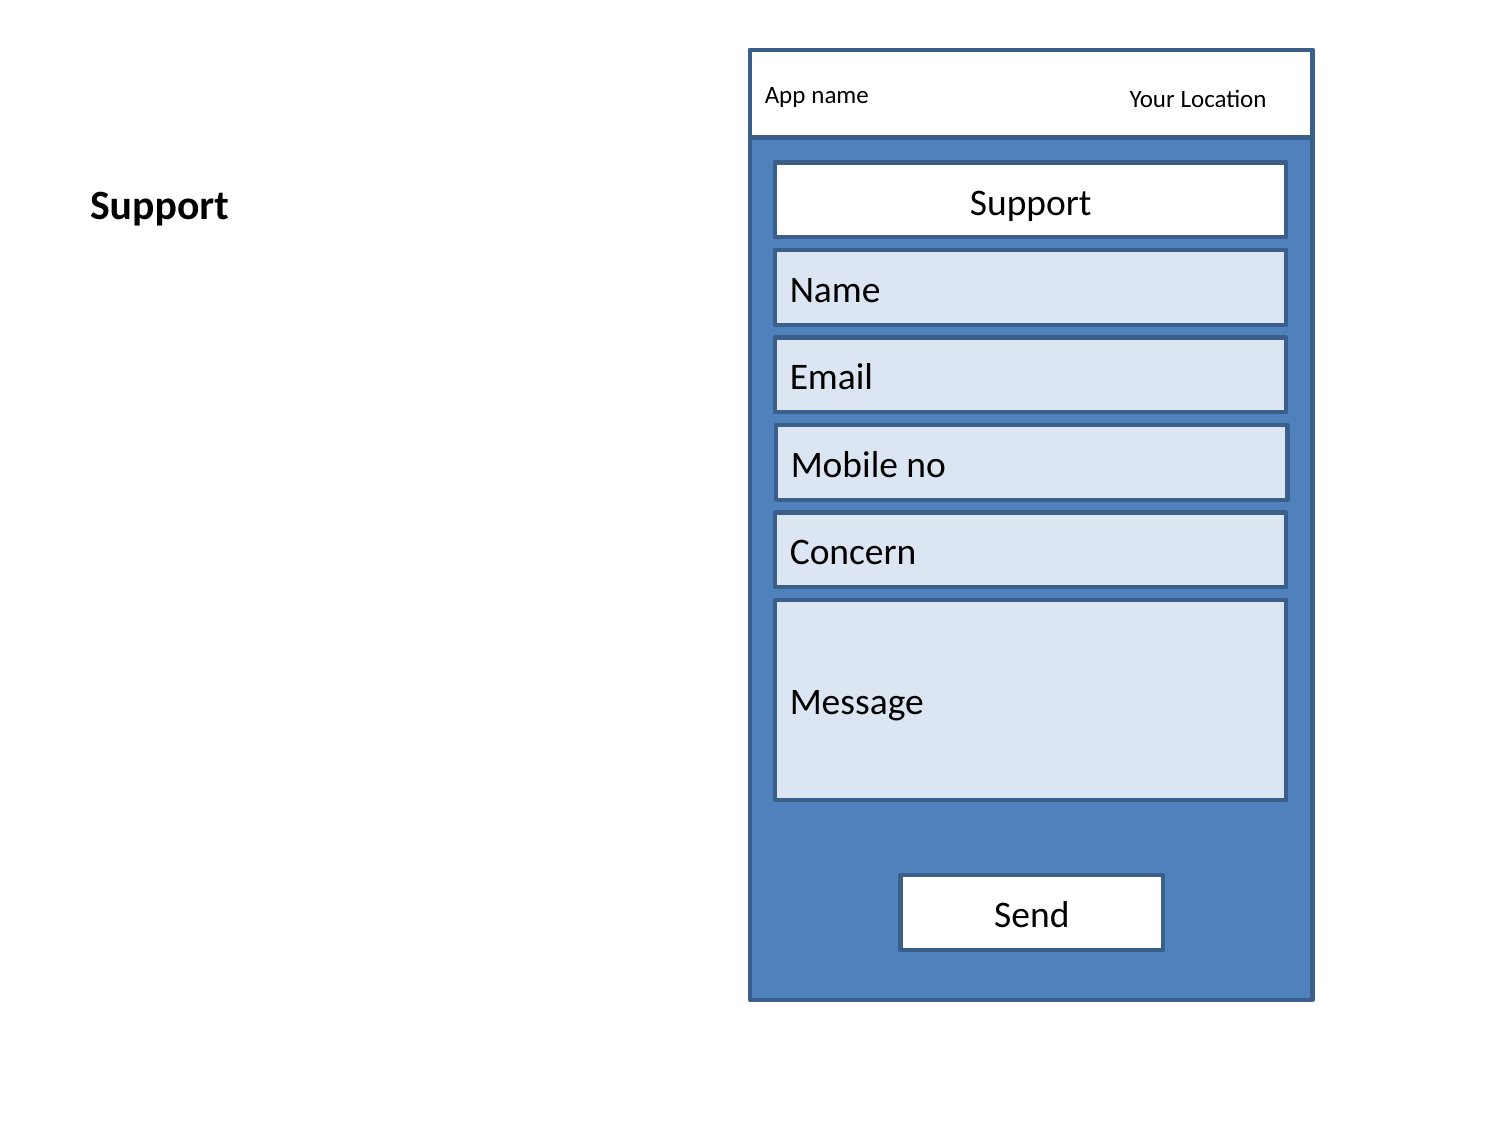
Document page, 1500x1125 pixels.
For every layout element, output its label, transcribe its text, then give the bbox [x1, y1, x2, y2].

text_box Your Location [1087, 75, 1288, 120]
text_box App name [748, 48, 1315, 140]
text_box Mobile no [774, 423, 1290, 502]
text_box Concern [773, 510, 1288, 589]
text_box Support [773, 160, 1288, 239]
text_box Send [898, 873, 1165, 952]
text_box Message [773, 598, 1288, 802]
text_box Name [773, 248, 1288, 327]
title Support [75, 44, 569, 236]
text_box [748, 140, 1315, 1002]
text_box Email [773, 335, 1288, 414]
